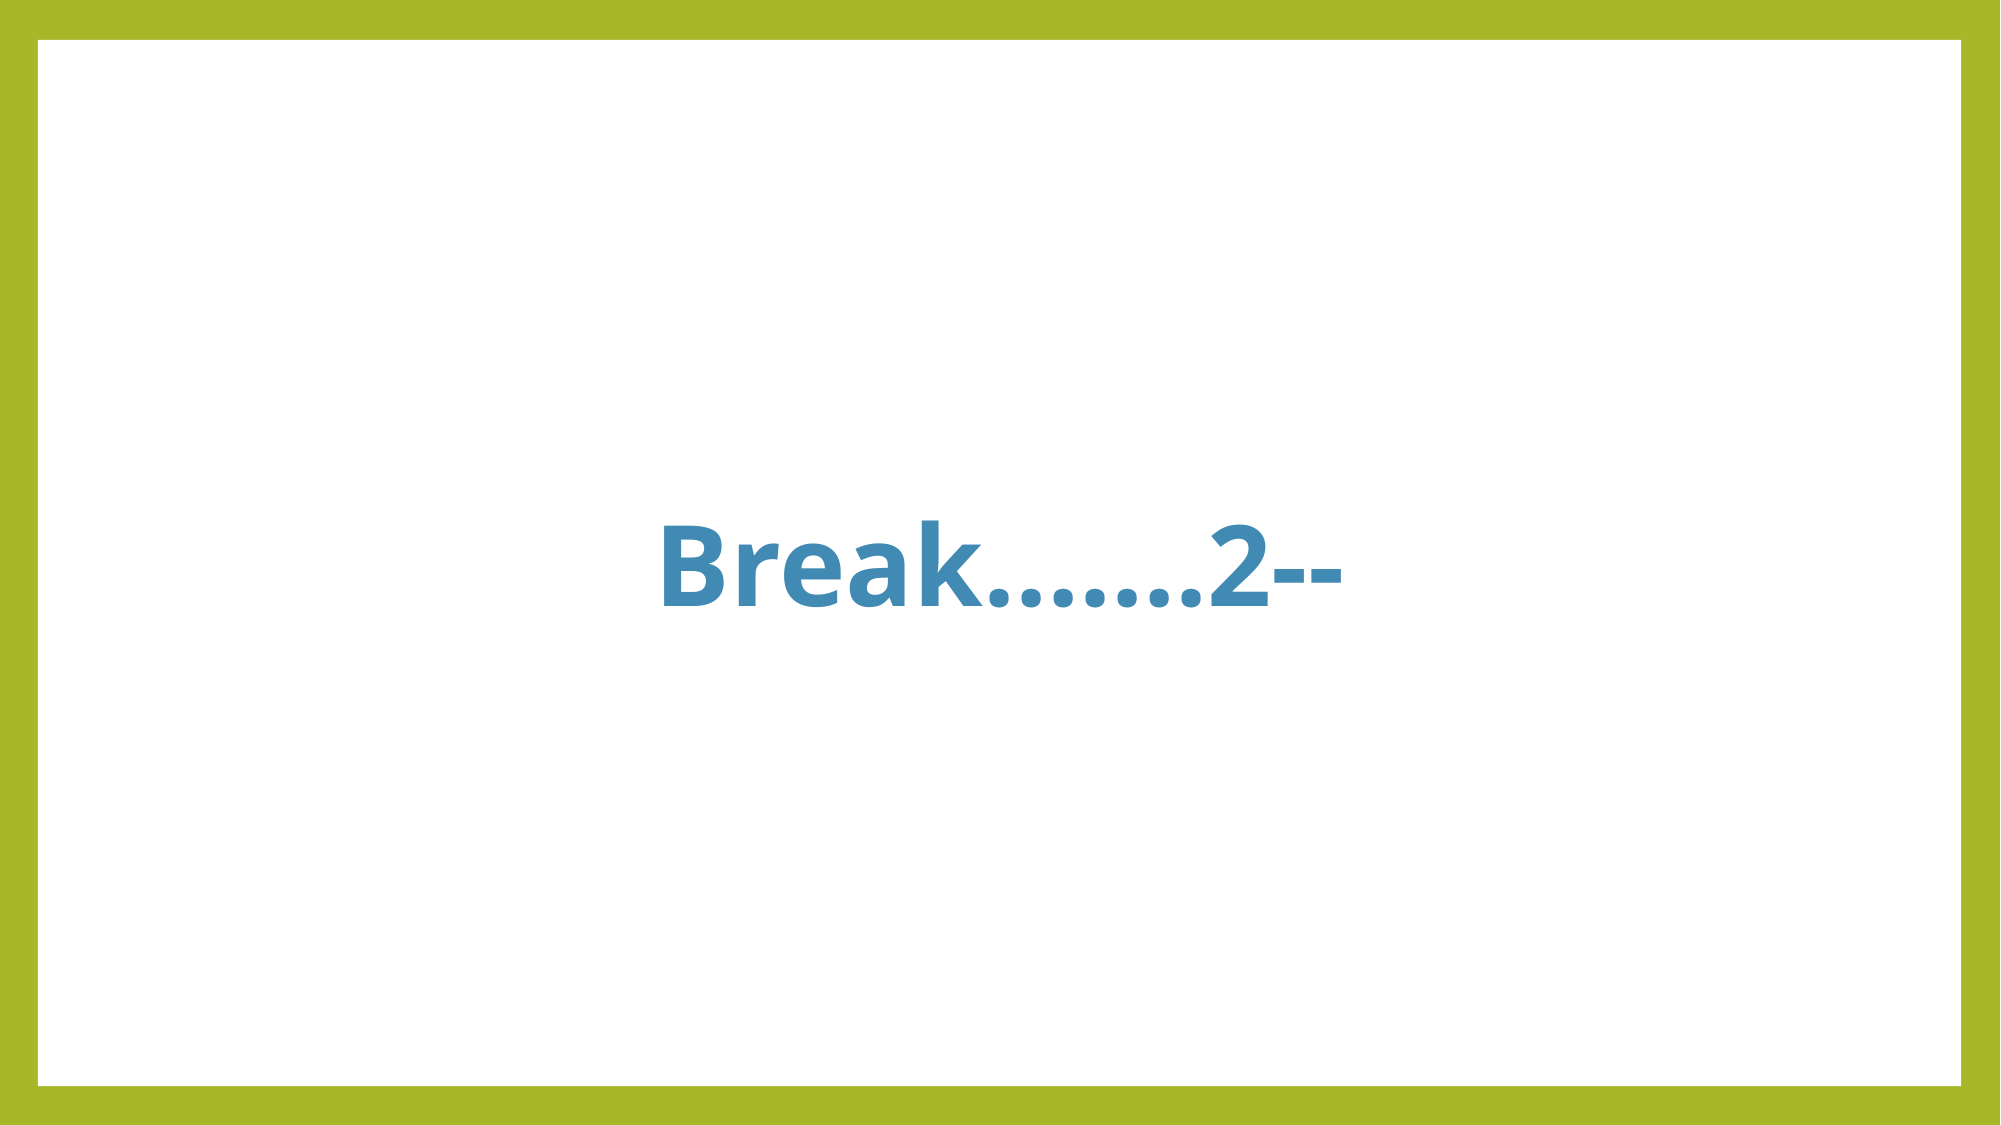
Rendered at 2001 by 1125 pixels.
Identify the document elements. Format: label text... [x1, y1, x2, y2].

text_box Break…….2-- [640, 486, 1360, 637]
